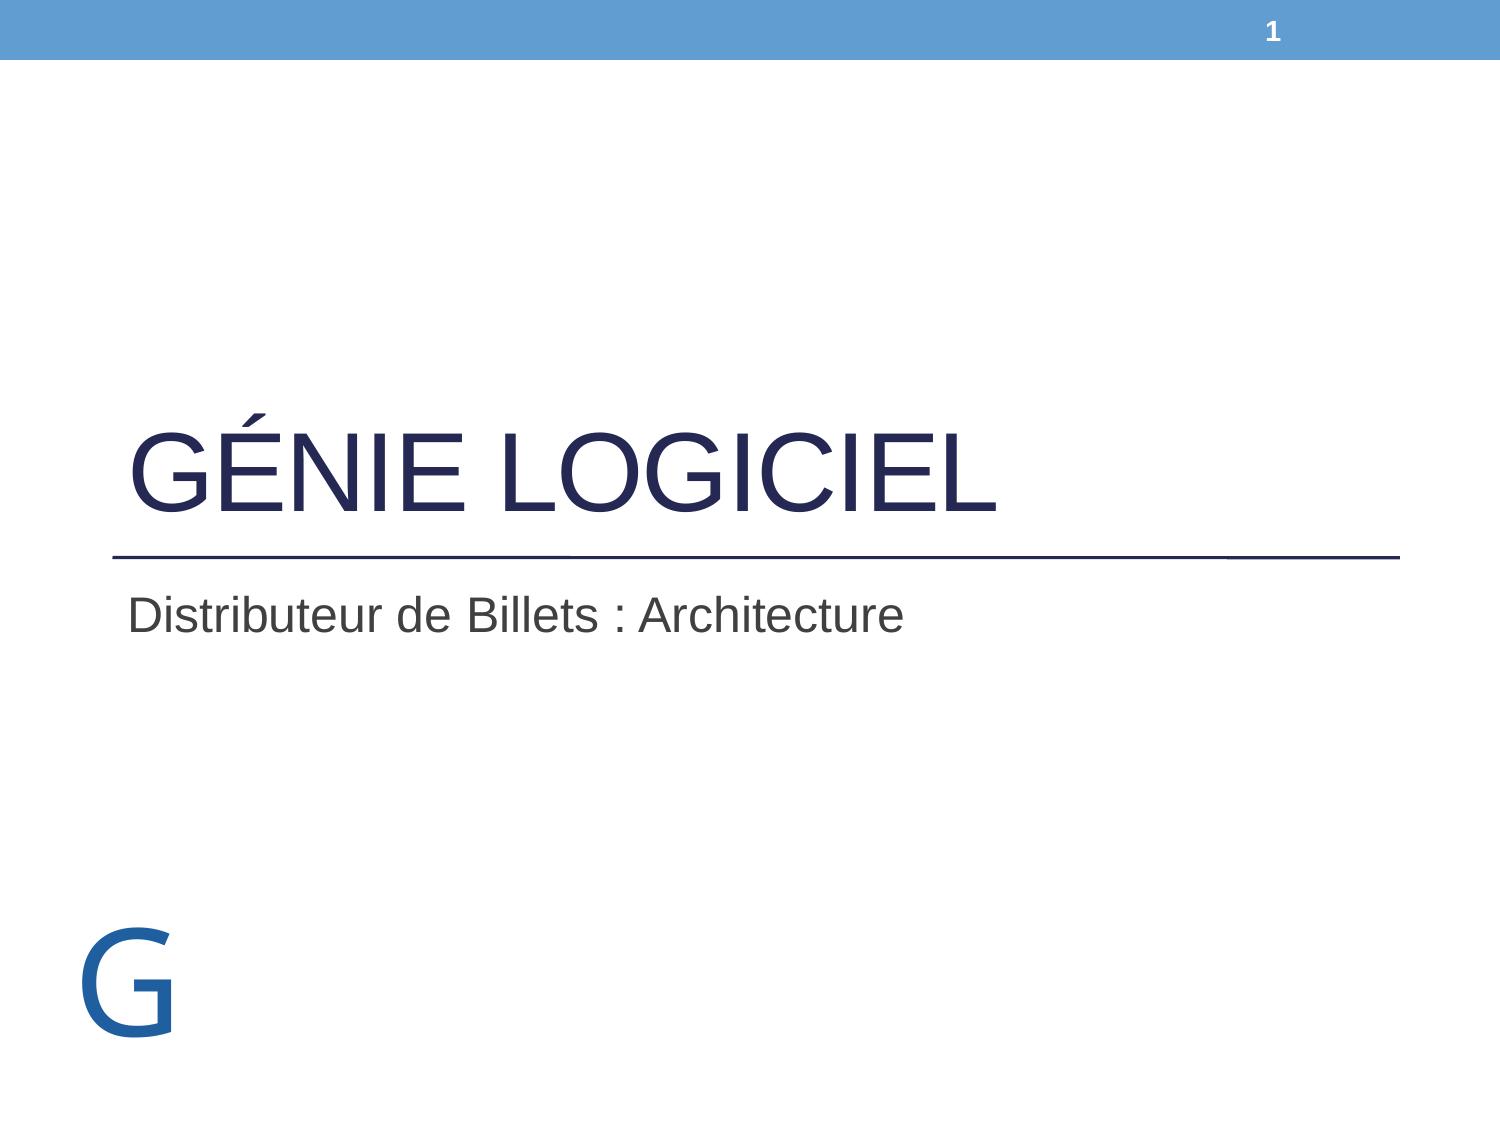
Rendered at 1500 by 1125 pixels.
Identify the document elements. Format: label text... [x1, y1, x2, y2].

title Génie LOGICIEL [112, 224, 1400, 542]
subtitle Distributeur de Billets : Architecture [112, 575, 1163, 863]
slide_number 1 [1250, 3, 1425, 57]
